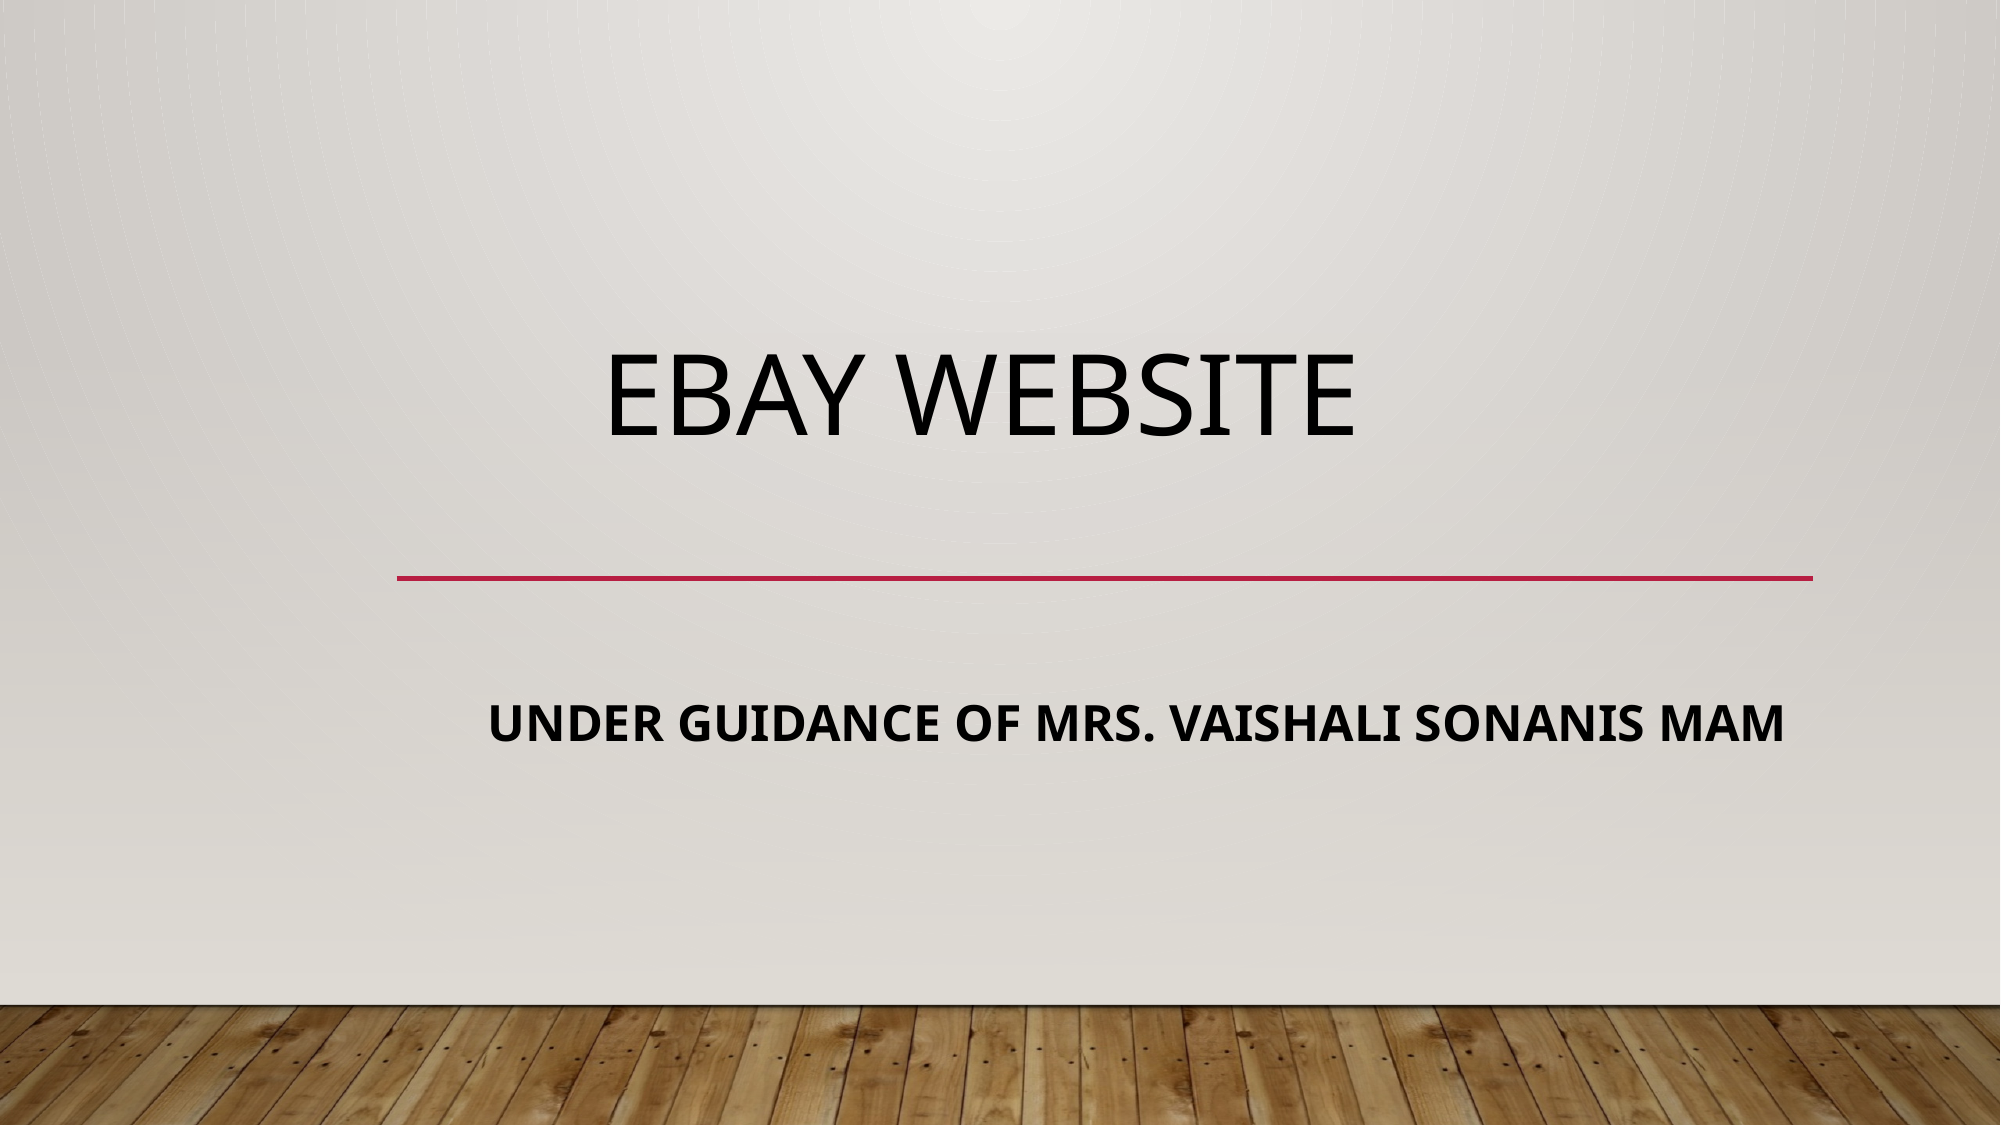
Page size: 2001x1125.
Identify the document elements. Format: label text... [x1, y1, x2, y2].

title eBay website [286, 43, 1890, 461]
picture [0, 1005, 2000, 1125]
subtitle Under Guidance of Mrs. Vaishali sonanis mam [472, 664, 1890, 826]
